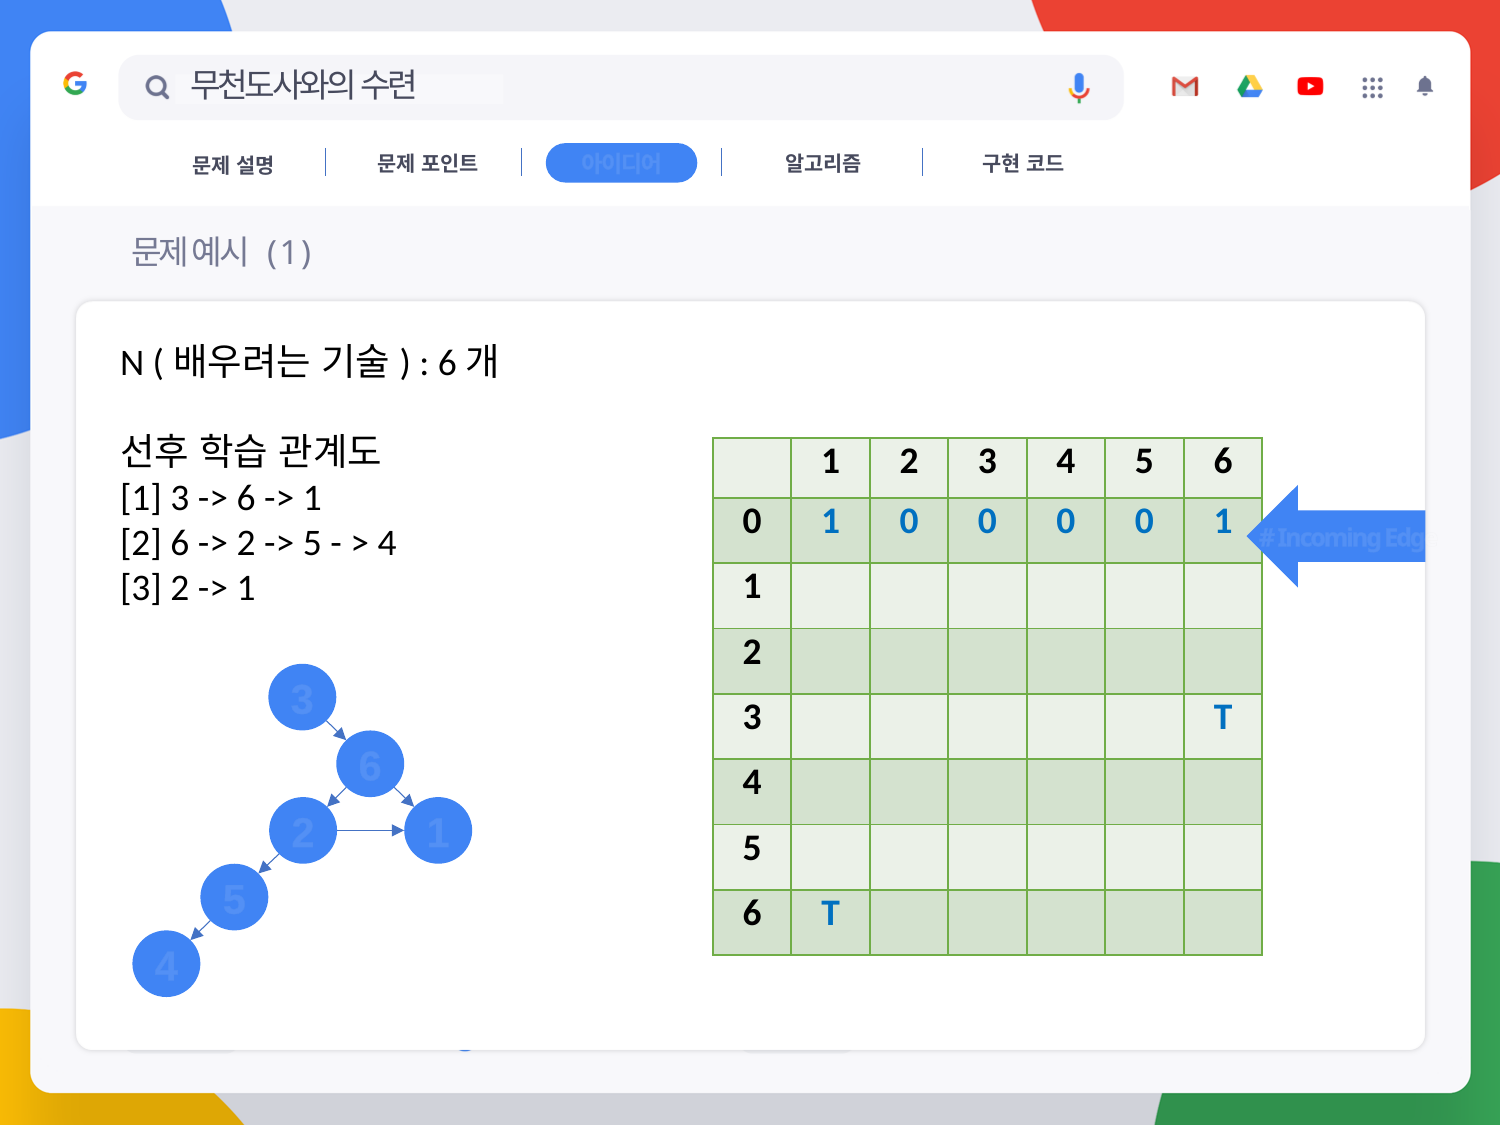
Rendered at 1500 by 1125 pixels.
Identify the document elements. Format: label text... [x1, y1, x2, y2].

table_cell [949, 825, 1026, 889]
table_cell 4 [714, 760, 790, 824]
table_header 5 [1106, 439, 1183, 497]
table_cell [1106, 629, 1183, 693]
table_cell T [1185, 695, 1261, 758]
table_header 4 [1028, 439, 1104, 497]
table_cell 0 [871, 499, 947, 562]
table_cell [949, 695, 1026, 758]
table_header 3 [949, 439, 1026, 497]
text_box # Incoming Edge [1246, 484, 1426, 588]
table_cell 0 [714, 499, 790, 562]
table_header 6 [1185, 439, 1261, 497]
table_cell [1028, 695, 1104, 758]
table_cell [1185, 760, 1261, 824]
table_cell 3 [714, 695, 790, 758]
table_cell 5 [714, 825, 790, 889]
table_cell [1185, 891, 1261, 954]
table_cell [949, 760, 1026, 824]
table_cell [949, 629, 1026, 693]
table_cell [792, 760, 869, 824]
table_cell [1028, 564, 1104, 628]
table_cell [949, 891, 1026, 954]
table_cell [1106, 564, 1183, 628]
table_cell 1 [714, 564, 790, 628]
table_cell [1185, 825, 1261, 889]
table_cell [1106, 825, 1183, 889]
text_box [96, 134, 1448, 190]
table_cell [792, 825, 869, 889]
table_cell [949, 564, 1026, 628]
table_cell [1185, 564, 1261, 628]
table_cell T [792, 891, 869, 954]
table_cell 1 [1185, 499, 1261, 562]
table_cell [1106, 891, 1183, 954]
table_cell 1 [792, 499, 869, 562]
table_cell [871, 891, 947, 954]
table_cell [871, 760, 947, 824]
table_cell 0 [1028, 499, 1104, 562]
table_cell [792, 695, 869, 758]
table_header [714, 439, 790, 497]
table_cell [871, 695, 947, 758]
table_cell [1028, 629, 1104, 693]
table_header 2 [871, 439, 947, 497]
table_cell 6 [714, 891, 790, 954]
table_cell 0 [1106, 499, 1183, 562]
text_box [132, 663, 473, 998]
table_header 1 [792, 439, 869, 497]
text_box N (배우려는 기술) : 6개 선후 학습 관계도 [1] 3 -> 6 -> 1 [2] 6 -> 2 -> 5 - > 4 [3] 2 -> 1 [105, 330, 596, 661]
table_cell 2 [714, 629, 790, 693]
table_cell [1106, 695, 1183, 758]
text_box 문제 예시 ( 1 ) [116, 223, 662, 274]
table_cell [871, 629, 947, 693]
table_cell [1028, 760, 1104, 824]
table_cell [1185, 629, 1261, 693]
table_cell [792, 564, 869, 628]
table_cell [1028, 825, 1104, 889]
table_cell [792, 629, 869, 693]
picture [0, 0, 1500, 1125]
table_cell [1028, 891, 1104, 954]
title 무천도사와의 수련 [175, 61, 697, 112]
table_cell [871, 825, 947, 889]
table_cell [1106, 760, 1183, 824]
table_cell [871, 564, 947, 628]
table_cell 0 [949, 499, 1026, 562]
